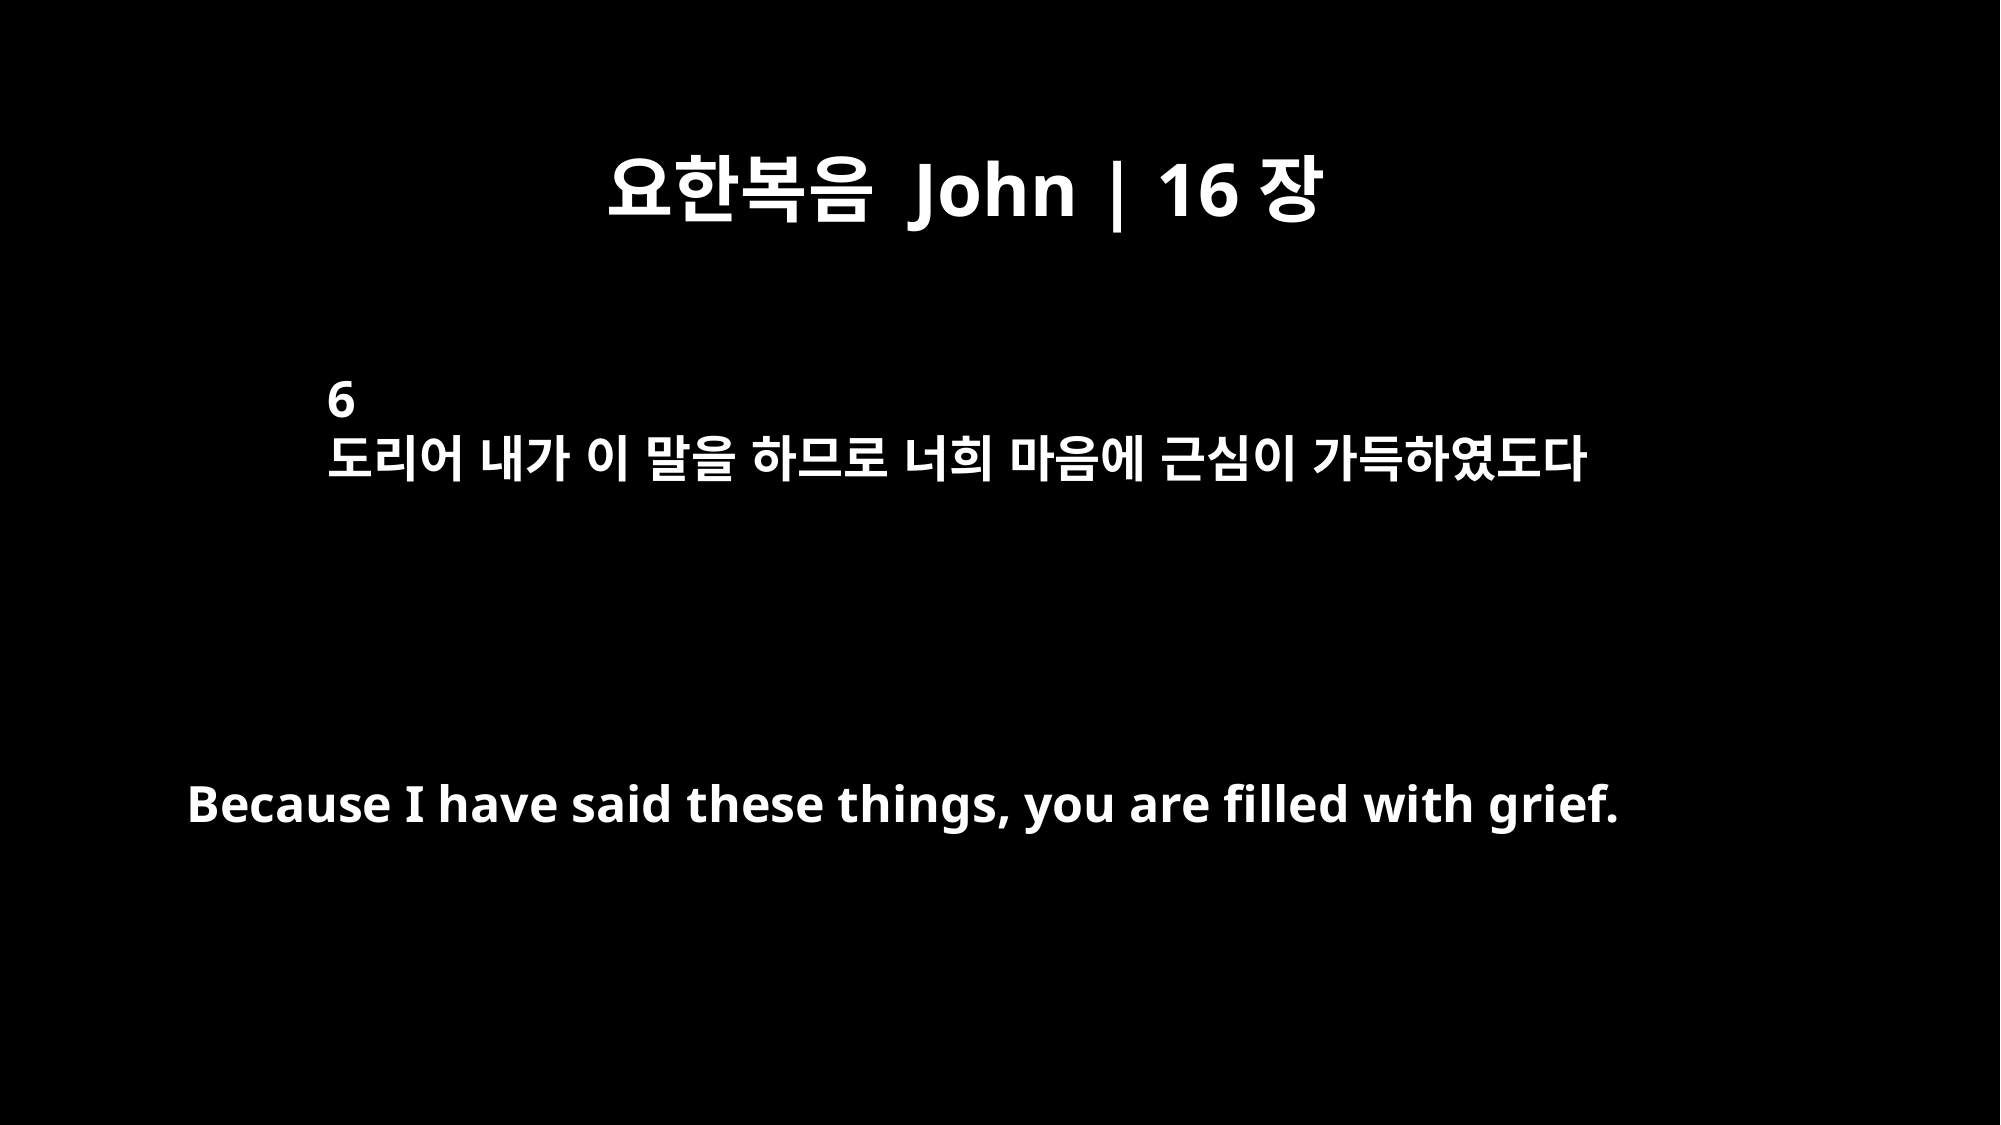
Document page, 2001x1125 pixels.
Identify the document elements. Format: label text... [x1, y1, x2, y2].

text_box Because I have said these things, you are filled with grief. [171, 764, 1636, 840]
text_box 6 도리어 내가 이 말을 하므로 너희 마음에 근심이 가득하였도다 [312, 359, 1605, 495]
text_box 요한복음 John | 16장 [591, 136, 1341, 239]
